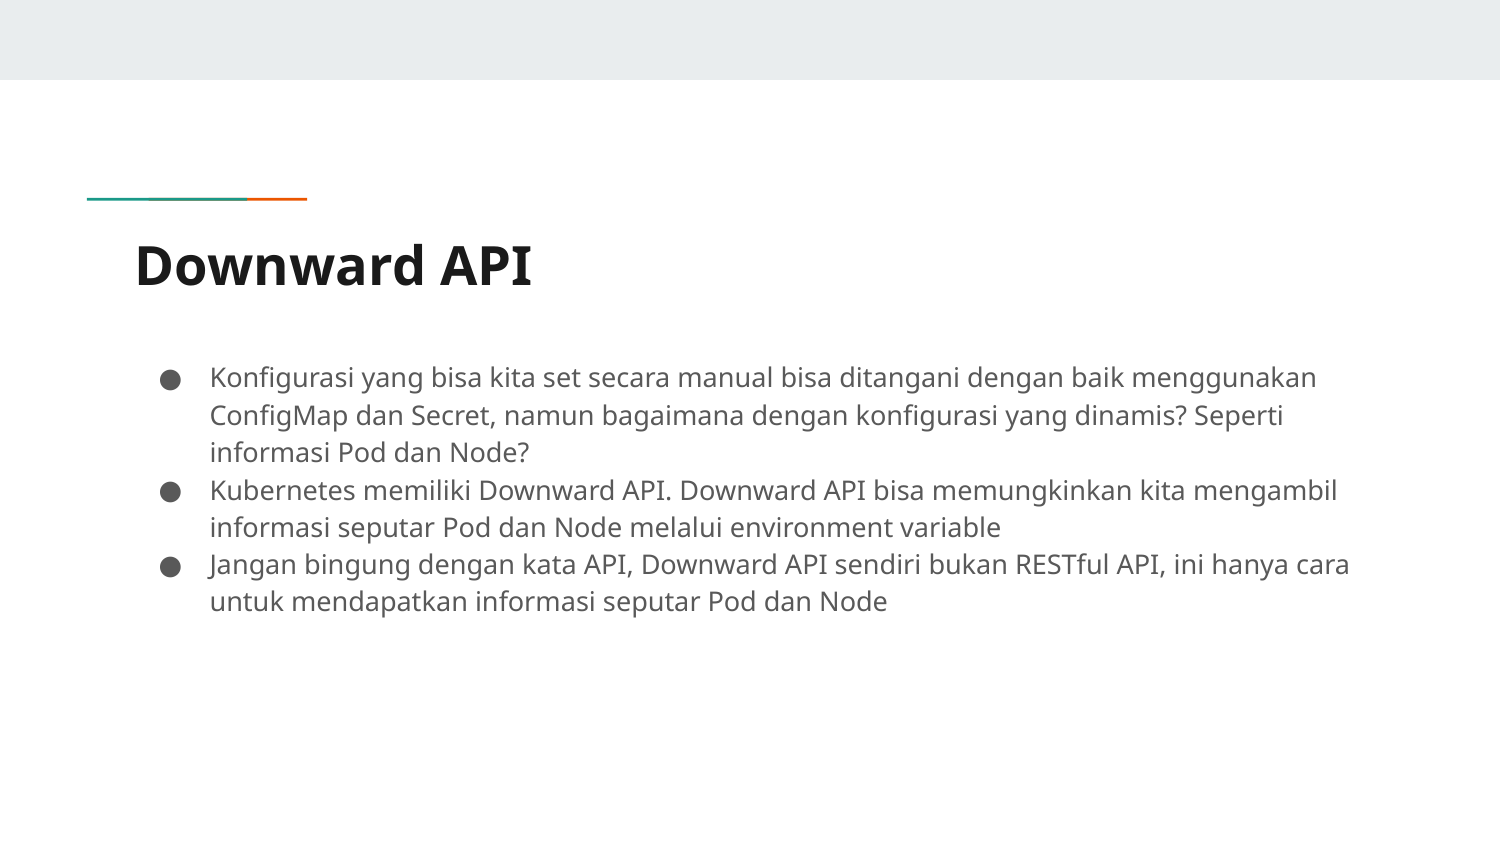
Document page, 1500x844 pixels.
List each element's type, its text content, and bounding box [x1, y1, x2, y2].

list Konfigurasi yang bisa kita set secara manual bisa ditangani dengan baik menggunakan ConfigMap dan Secret, namun bagaimana dengan konfigurasi yang dinamis? Seperti informasi Pod dan Node? Kubernetes memiliki Downward API. Downward API bisa memungkinkan kita mengambil informasi seputar Pod dan Node melalui environment variable Jangan bingung dengan kata API, Downward API sendiri bukan RESTful API, ini hanya cara untuk mendapatkan informasi seputar Pod dan Node [119, 341, 1381, 712]
title Downward API [119, 216, 1381, 305]
